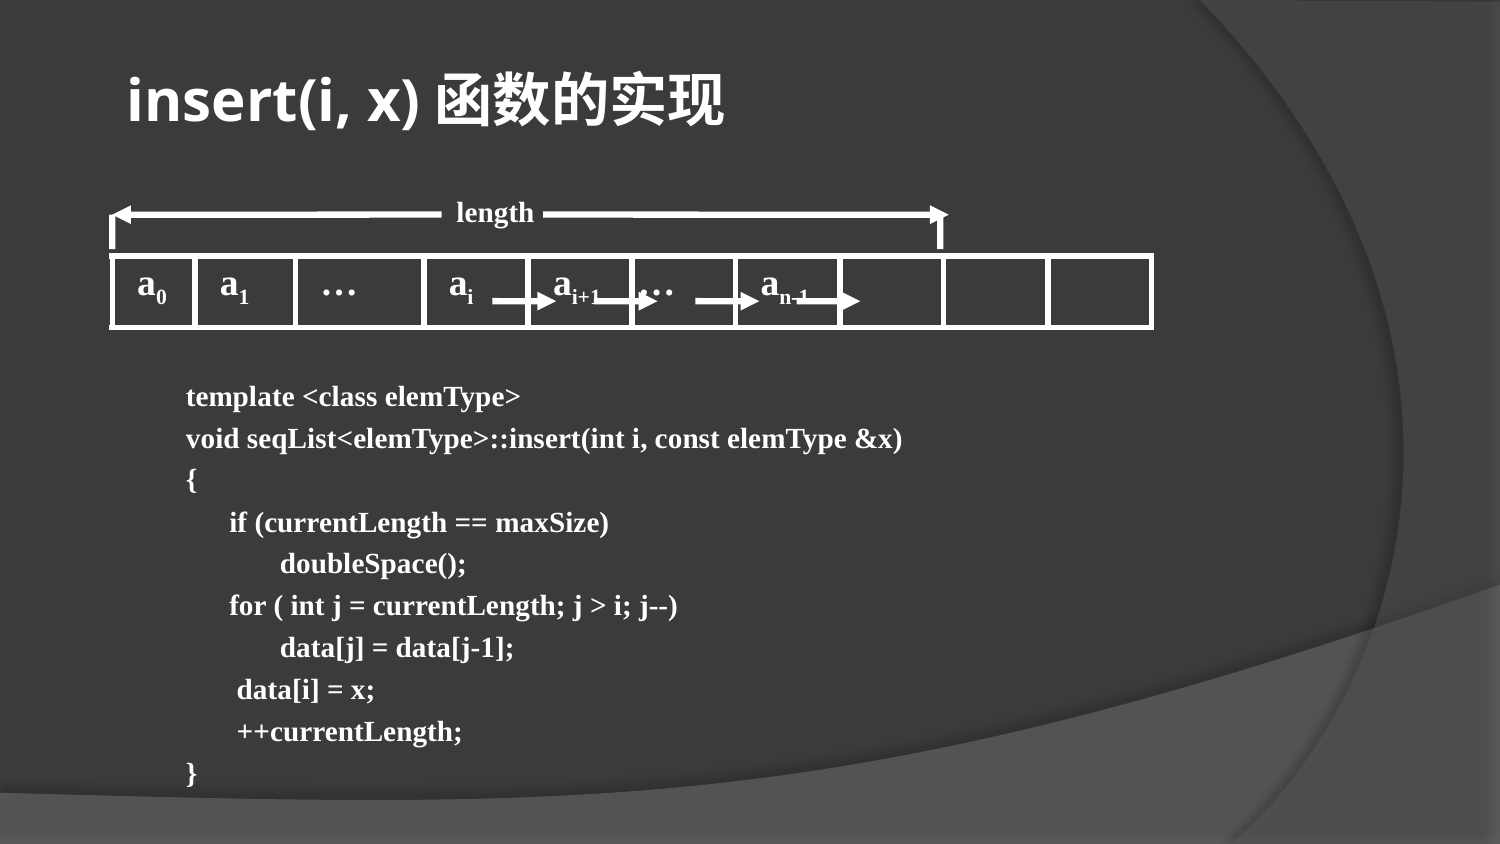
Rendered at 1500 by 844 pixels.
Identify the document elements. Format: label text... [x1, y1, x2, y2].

text_box insert(i, x)函数的实现 [112, 55, 825, 141]
text_box template <class elemType> void seqList<elemType>::insert(int i, const elemType &x) { if (currentLength == maxSize) doubleSpace(); for ( int j = currentLength; j > i; j--) data[j] = data[j-1]; data[i] = x; ++currentLength; } [171, 362, 963, 797]
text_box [111, 185, 1152, 319]
